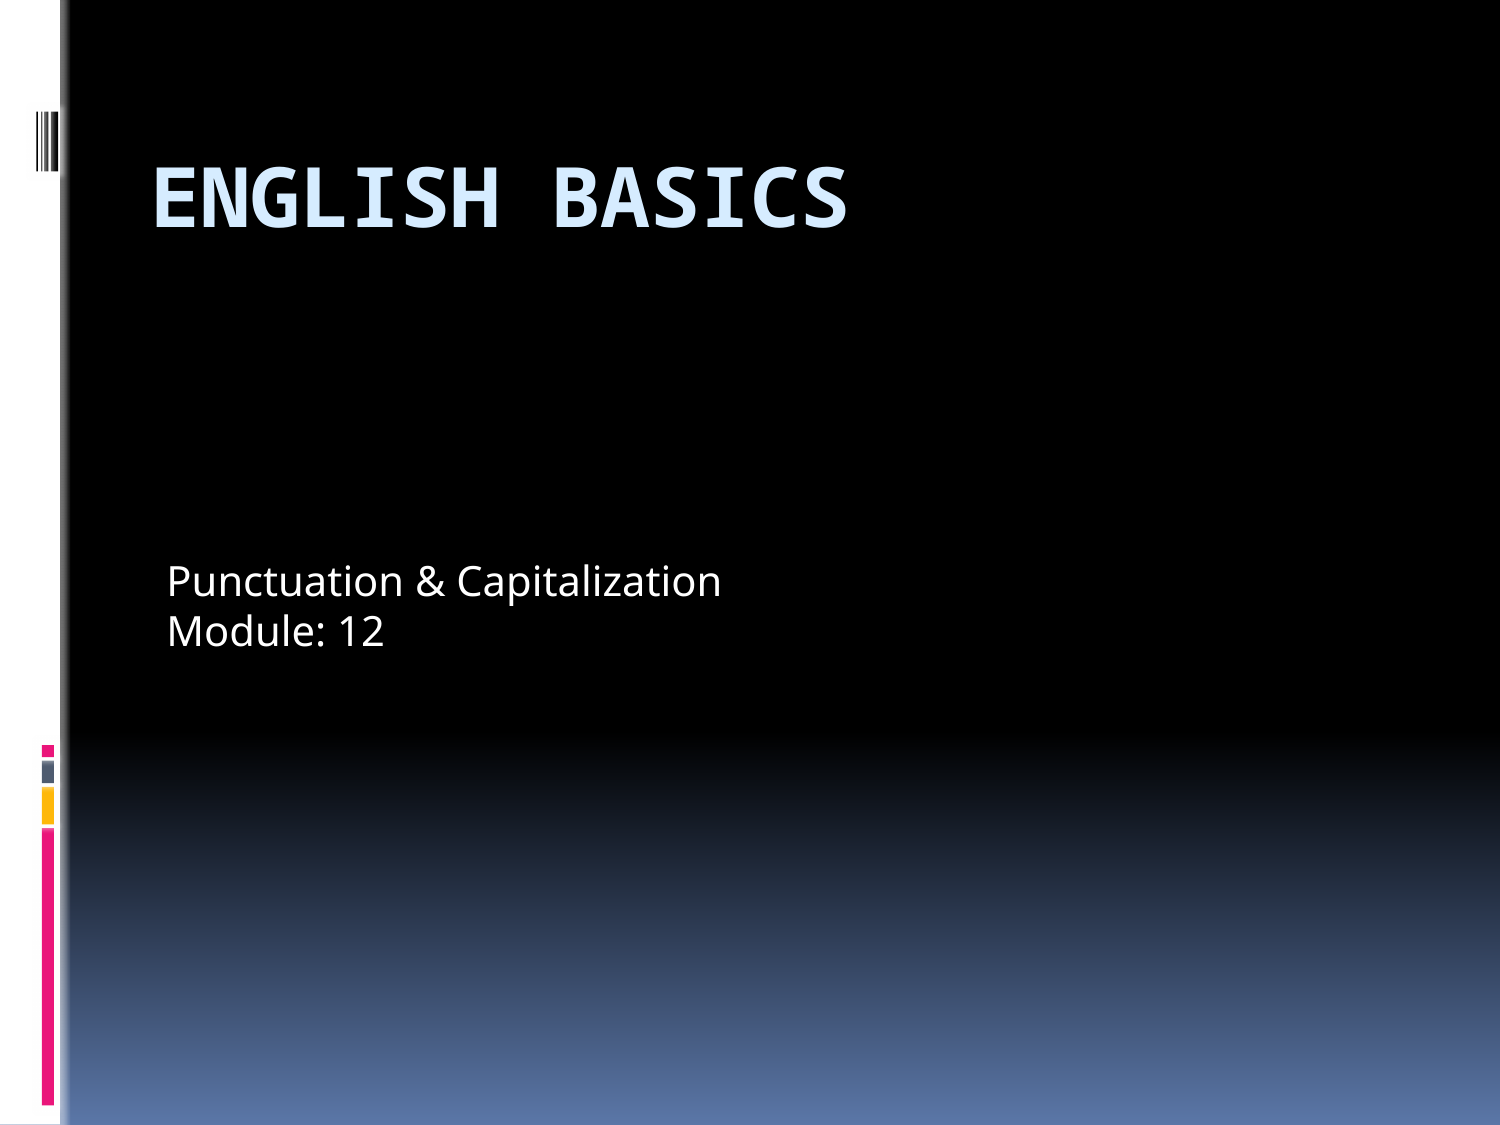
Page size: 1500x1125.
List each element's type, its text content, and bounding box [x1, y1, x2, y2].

subtitle Punctuation & Capitalization Module: 12 [150, 464, 1425, 713]
title English Basics [135, 137, 1411, 279]
